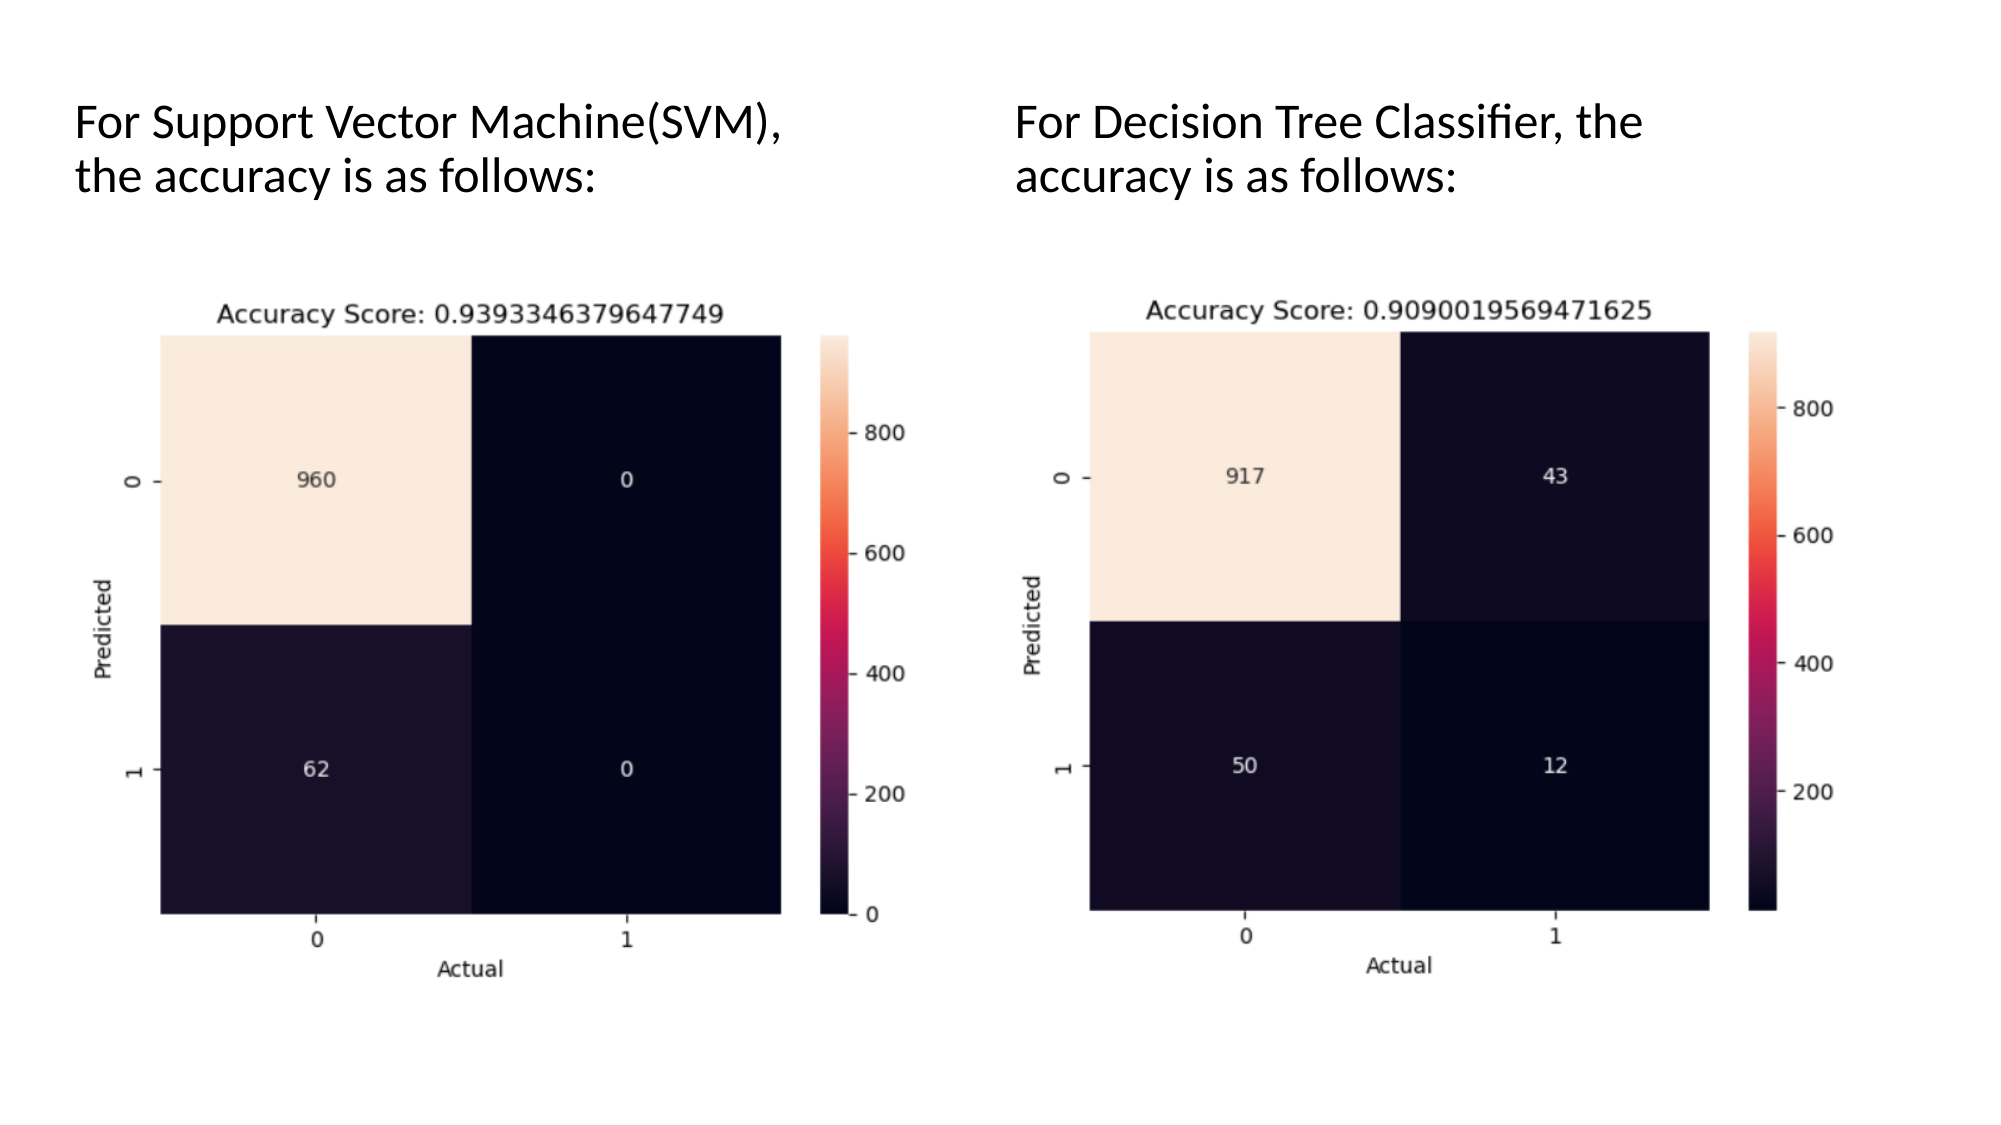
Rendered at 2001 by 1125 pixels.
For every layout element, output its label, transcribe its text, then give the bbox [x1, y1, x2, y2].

text_box For Support Vector Machine(SVM), the accuracy is as follows: [59, 88, 831, 231]
picture [59, 290, 1905, 1011]
text_box For Decision Tree Classifier, the accuracy is as follows: [999, 88, 1771, 231]
